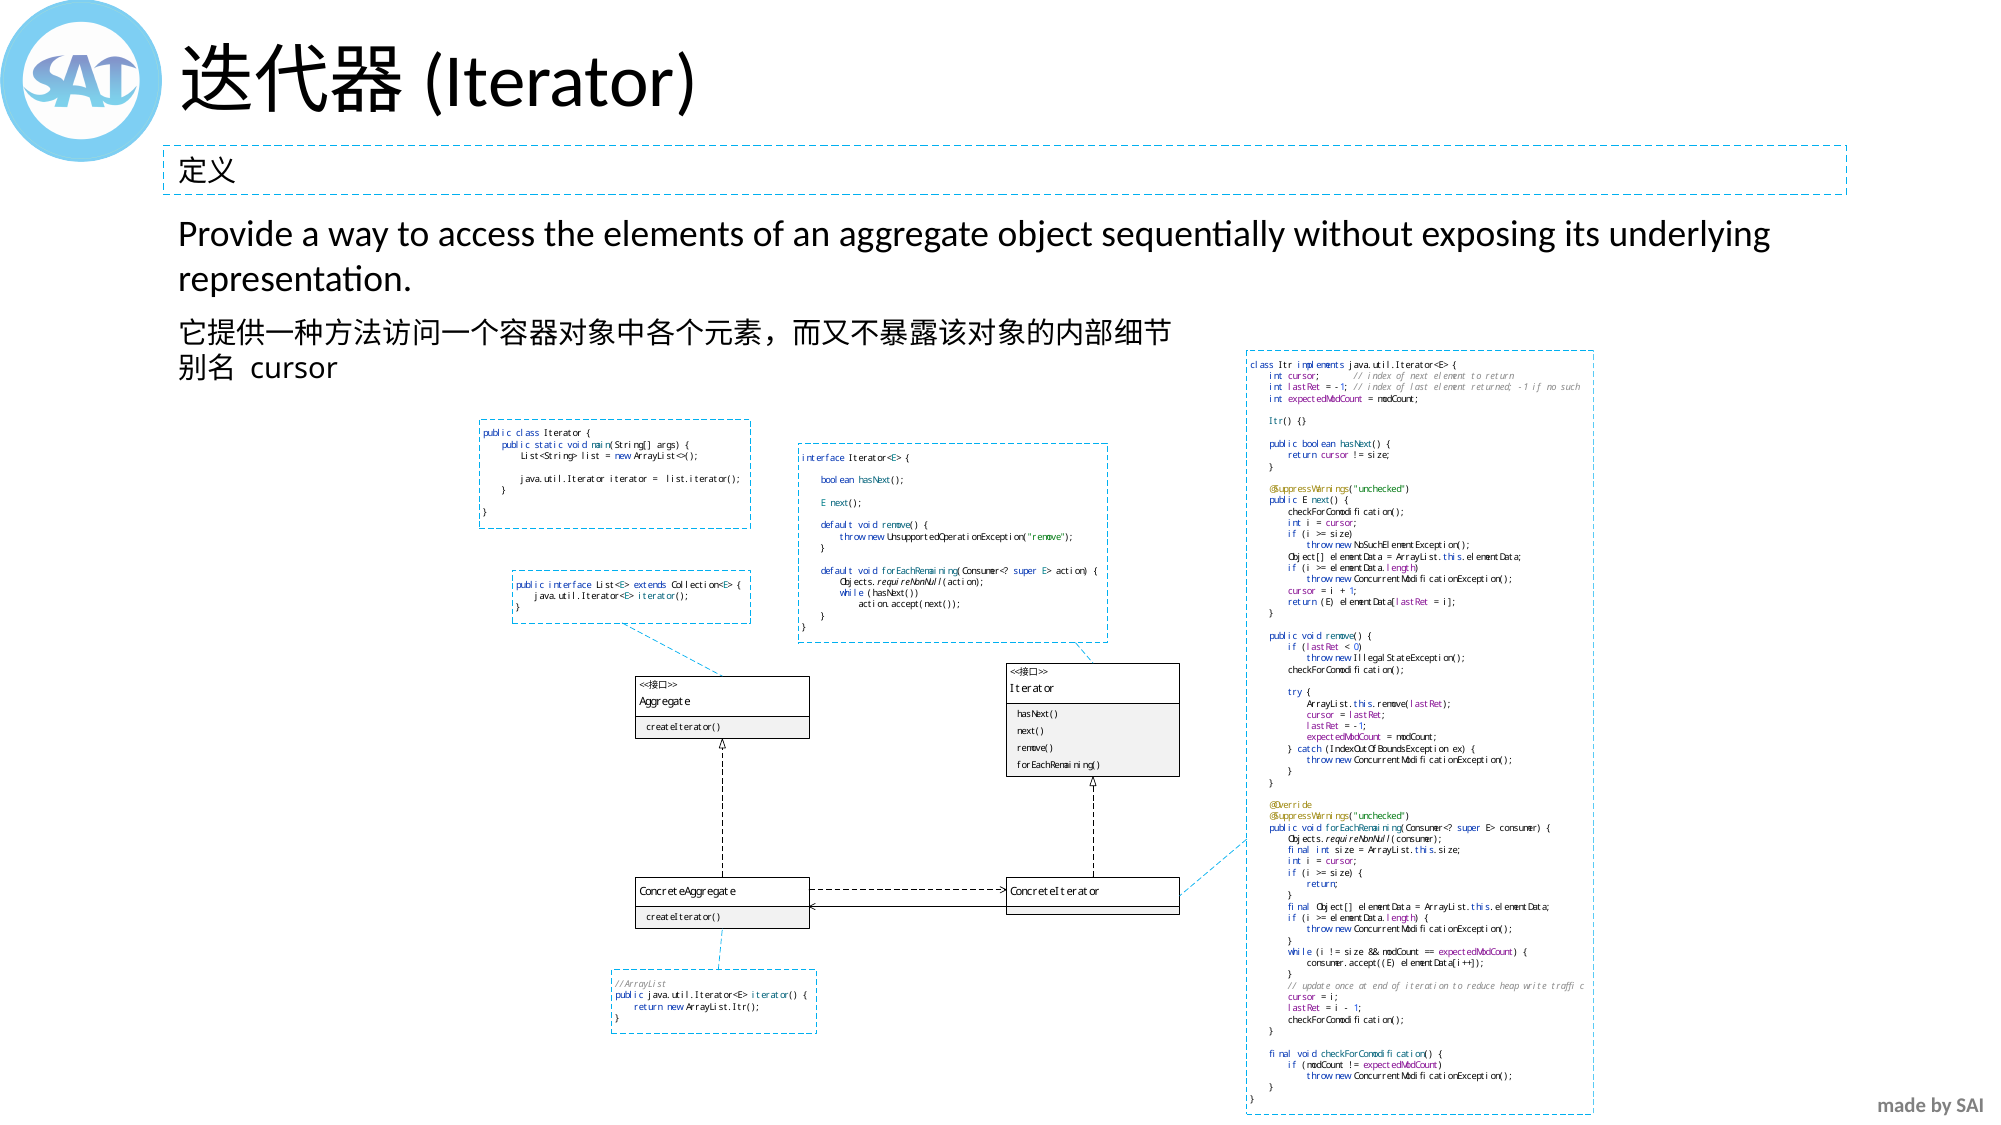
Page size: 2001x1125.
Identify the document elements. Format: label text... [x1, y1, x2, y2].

text_box 定义 [163, 145, 1847, 195]
text_box 迭代器(Iterator) [164, 23, 723, 129]
text_box Provide a way to access the elements of an aggregate object sequentially without exposing its underlying representation. [163, 201, 1847, 306]
text_box 它提供一种方法访问一个容器对象中各个元素，而又不暴露该对象的内部细节 别名 cursor [163, 306, 1847, 392]
picture [477, 348, 1594, 1116]
